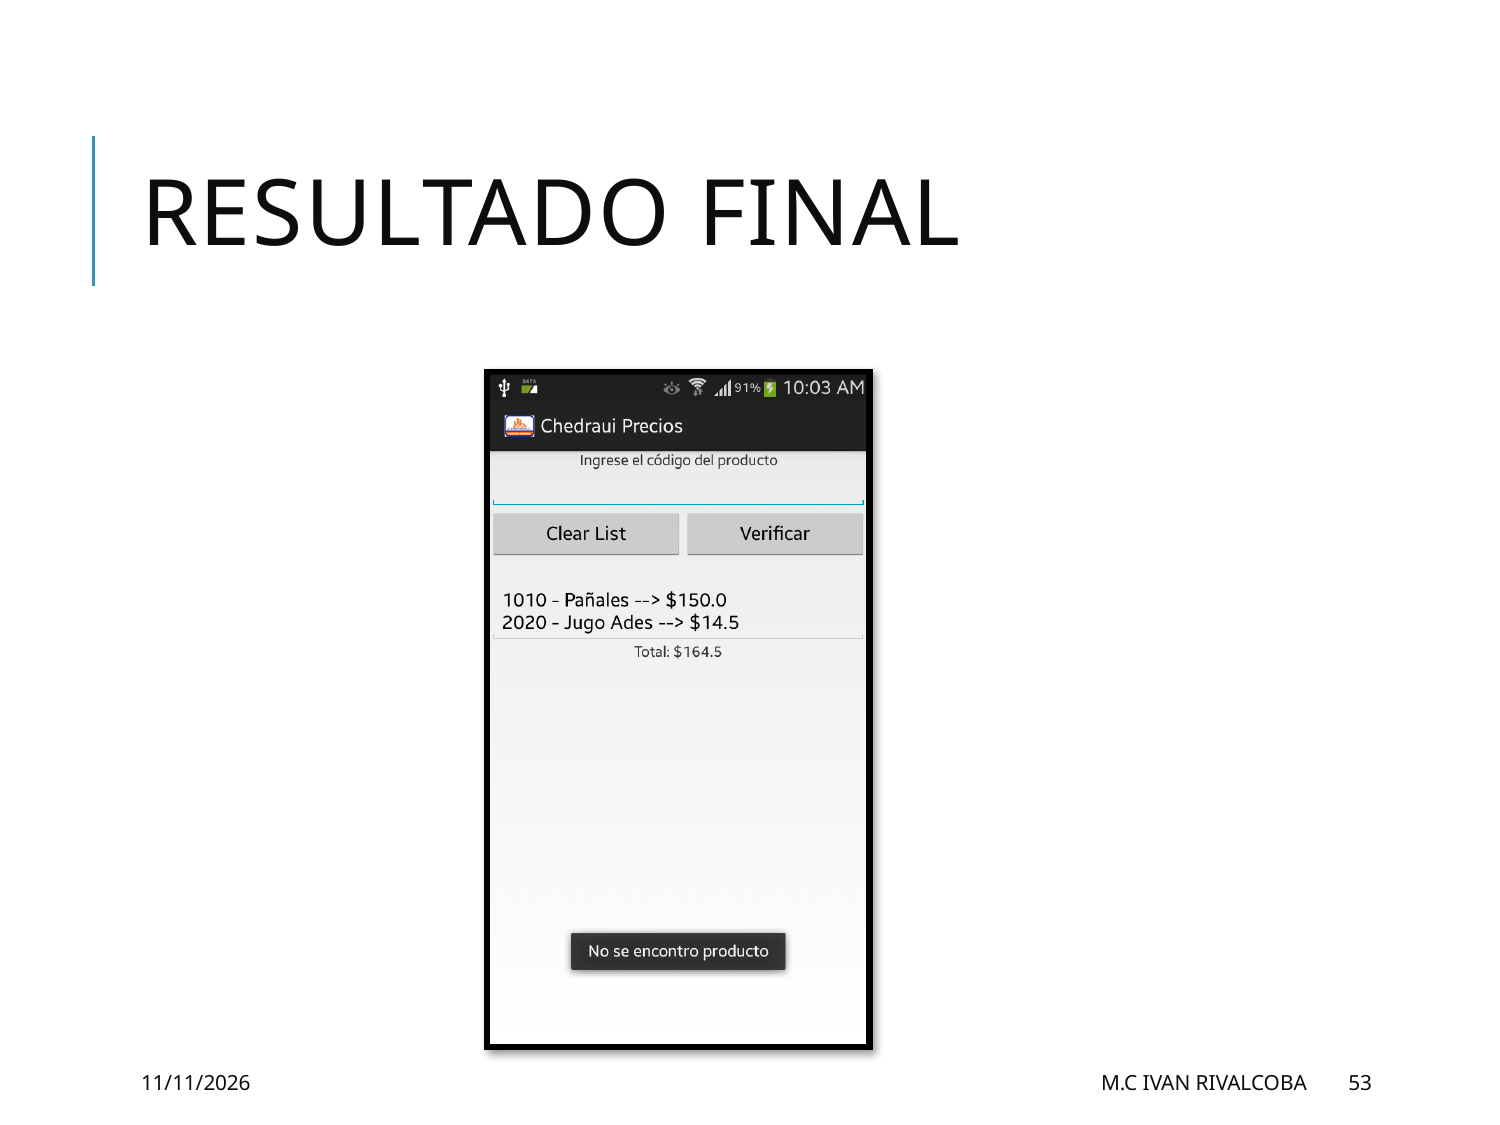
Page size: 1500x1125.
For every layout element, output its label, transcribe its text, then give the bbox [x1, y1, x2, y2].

picture [489, 374, 867, 1045]
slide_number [126, 1061, 392, 1107]
footer M.C Ivan Rivalcoba [595, 1061, 1322, 1107]
title Resultado final [126, 96, 1322, 342]
slide_number 53 [1333, 1061, 1454, 1107]
